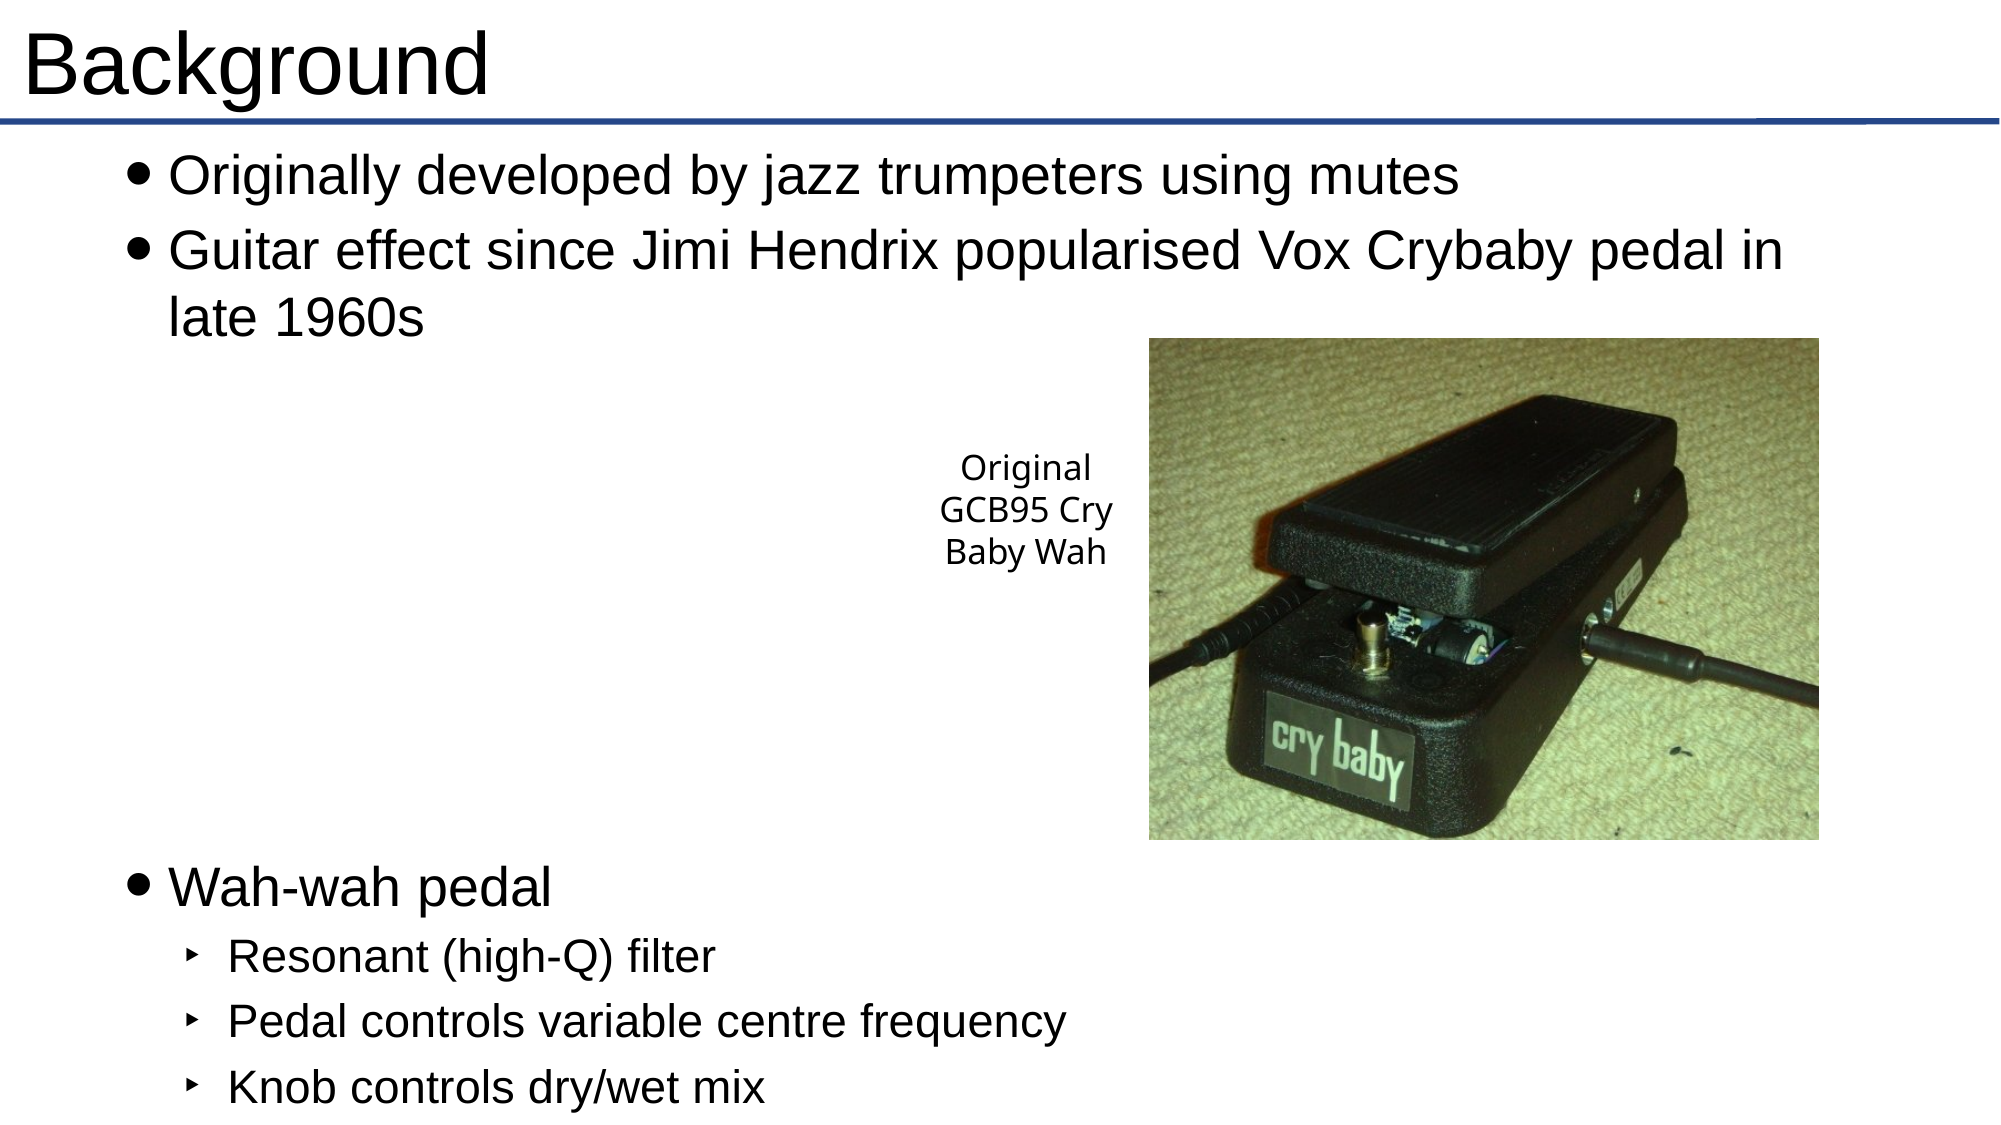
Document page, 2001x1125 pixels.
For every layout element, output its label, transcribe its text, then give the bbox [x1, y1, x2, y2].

picture [1149, 338, 1819, 841]
list Originally developed by jazz trumpeters using mutes Guitar effect since Jimi Hendrix popularised Vox Crybaby pedal in late 1960s Wah-wah pedal Resonant (high-Q) filter Pedal controls variable centre frequency Knob controls dry/wet mix [86, 129, 1819, 1117]
title Background [13, 5, 1985, 114]
text_box Original GCB95 Cry Baby Wah [892, 437, 1144, 579]
